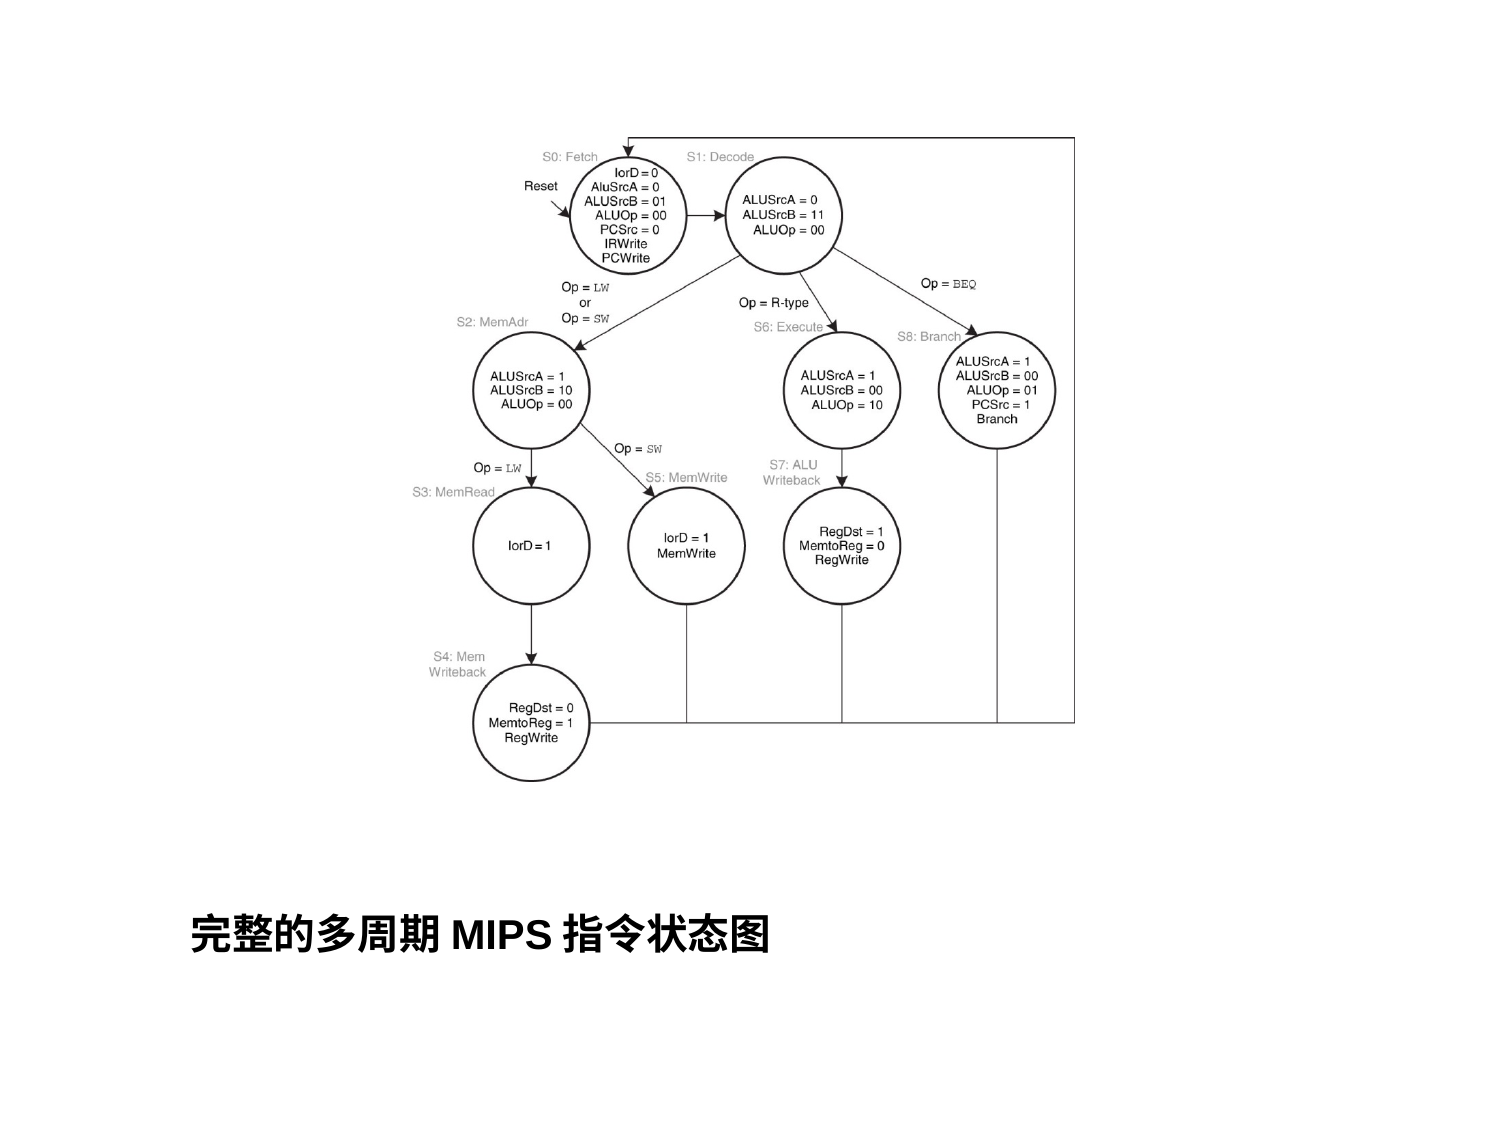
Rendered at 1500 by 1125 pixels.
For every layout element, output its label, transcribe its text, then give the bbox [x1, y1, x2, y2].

picture [412, 137, 1076, 782]
text_box 完整的多周期MIPS指令状态图 [175, 900, 787, 965]
